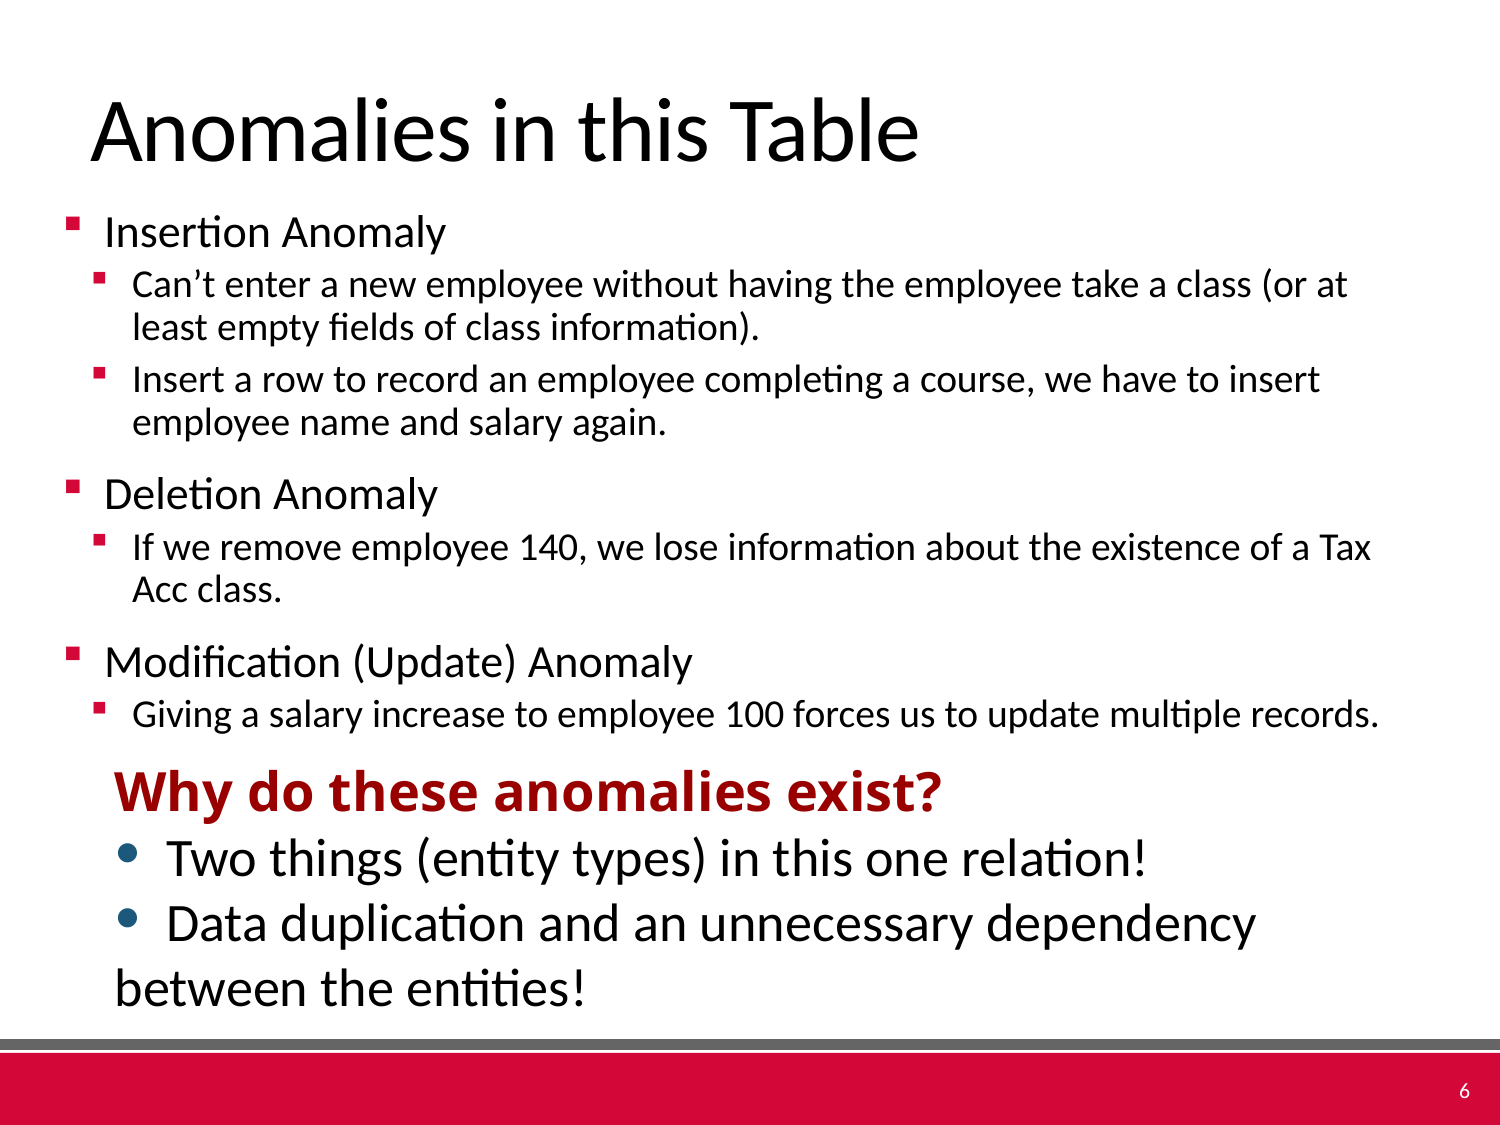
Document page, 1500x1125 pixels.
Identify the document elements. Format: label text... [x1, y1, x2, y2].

title Anomalies in this Table [75, 24, 1350, 188]
text_box Why do these anomalies exist? Two things (entity types) in this one relation! Data duplication and an unnecessary dependency between the entities! [99, 749, 1363, 1025]
slide_number 6 [1323, 1059, 1486, 1120]
list Insertion Anomaly Can’t enter a new employee without having the employee take a class (or at least empty fields of class information). Insert a row to record an employee completing a course, we have to insert employee name and salary again. Deletion Anomaly If we remove employee 140, we lose information about the existence of a Tax Acc class. Modification (Update) Anomaly Giving a salary increase to employee 100 forces us to update multiple records. [62, 200, 1425, 750]
